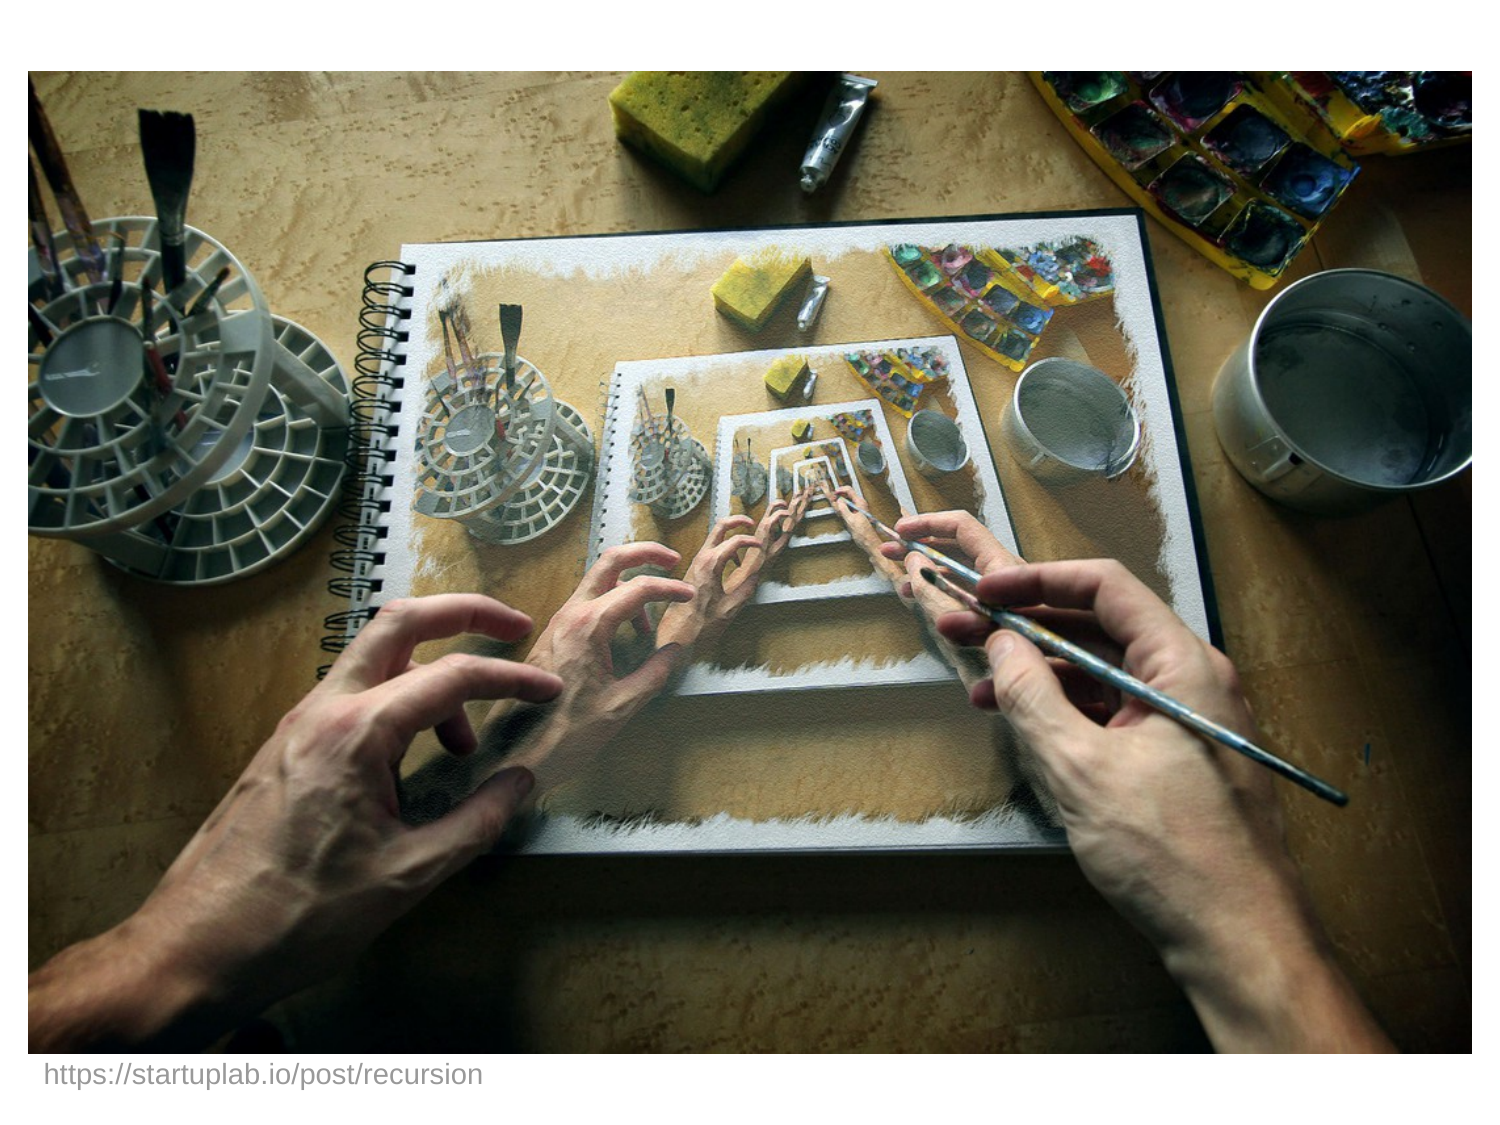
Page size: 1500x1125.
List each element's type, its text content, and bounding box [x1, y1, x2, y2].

picture [28, 71, 1472, 1054]
text_box https://startuplab.io/post/recursion [28, 1061, 521, 1097]
